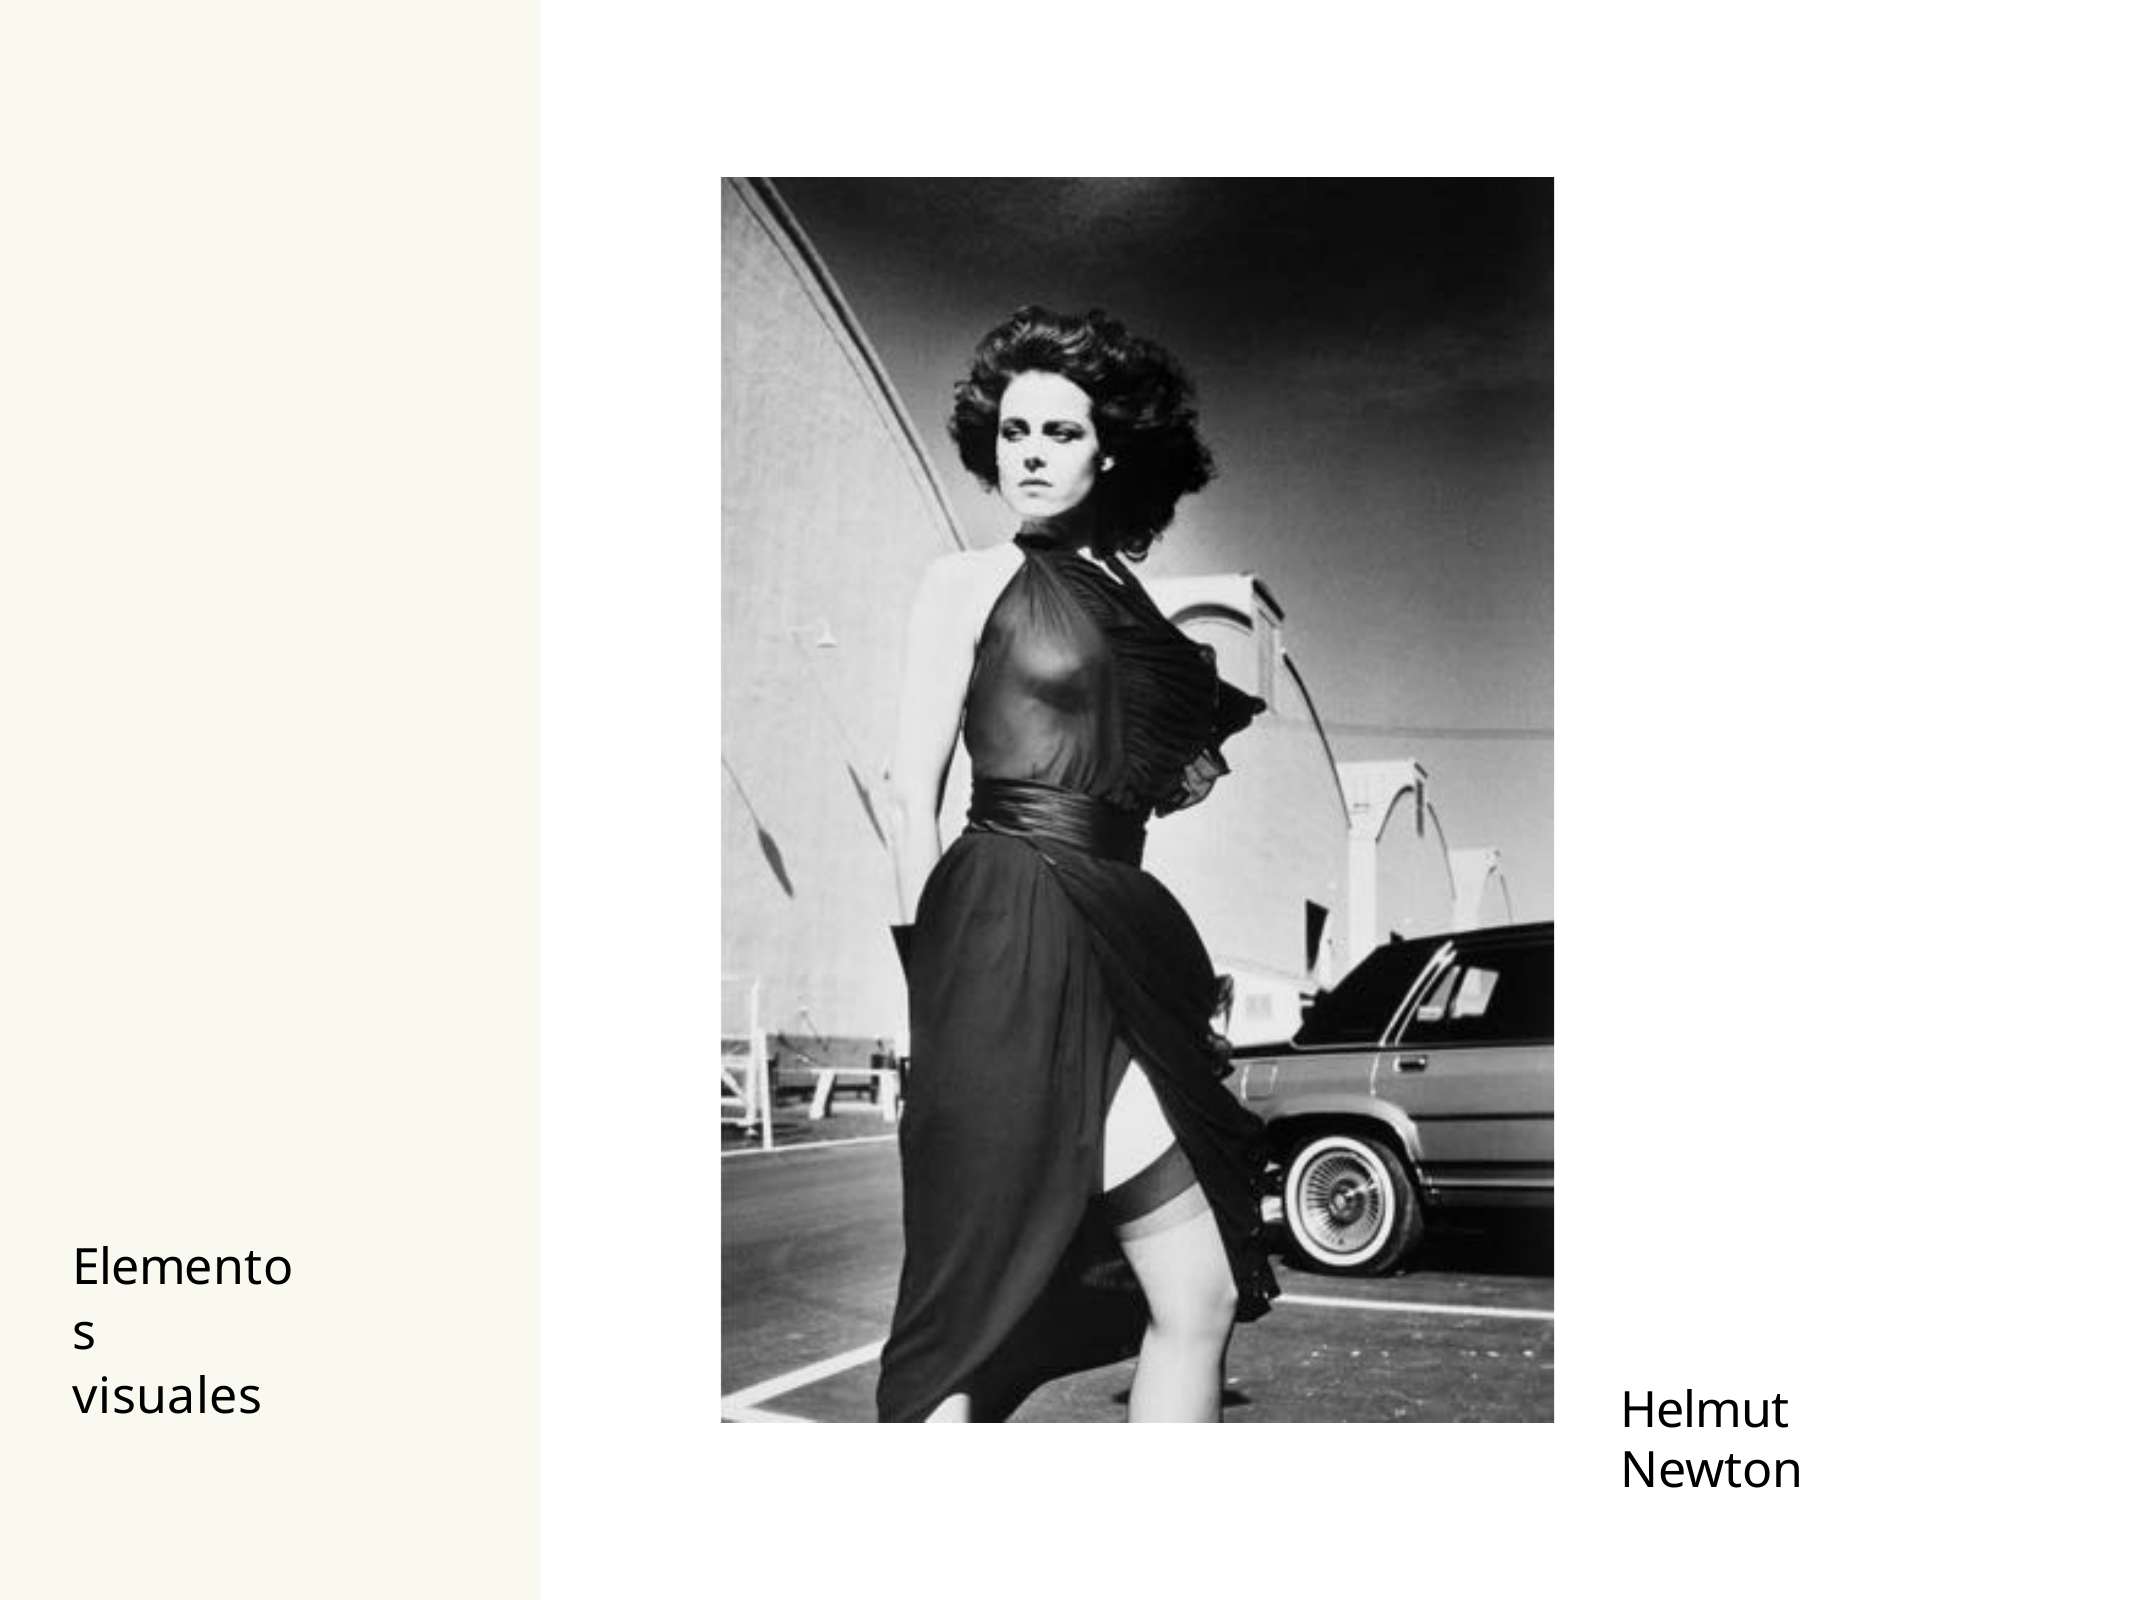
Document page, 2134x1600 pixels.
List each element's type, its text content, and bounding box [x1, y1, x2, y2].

text_box Helmut Newton [1618, 1374, 1959, 1497]
text_box Elementos visuales [70, 1228, 308, 1424]
text_box [720, 177, 1555, 1423]
